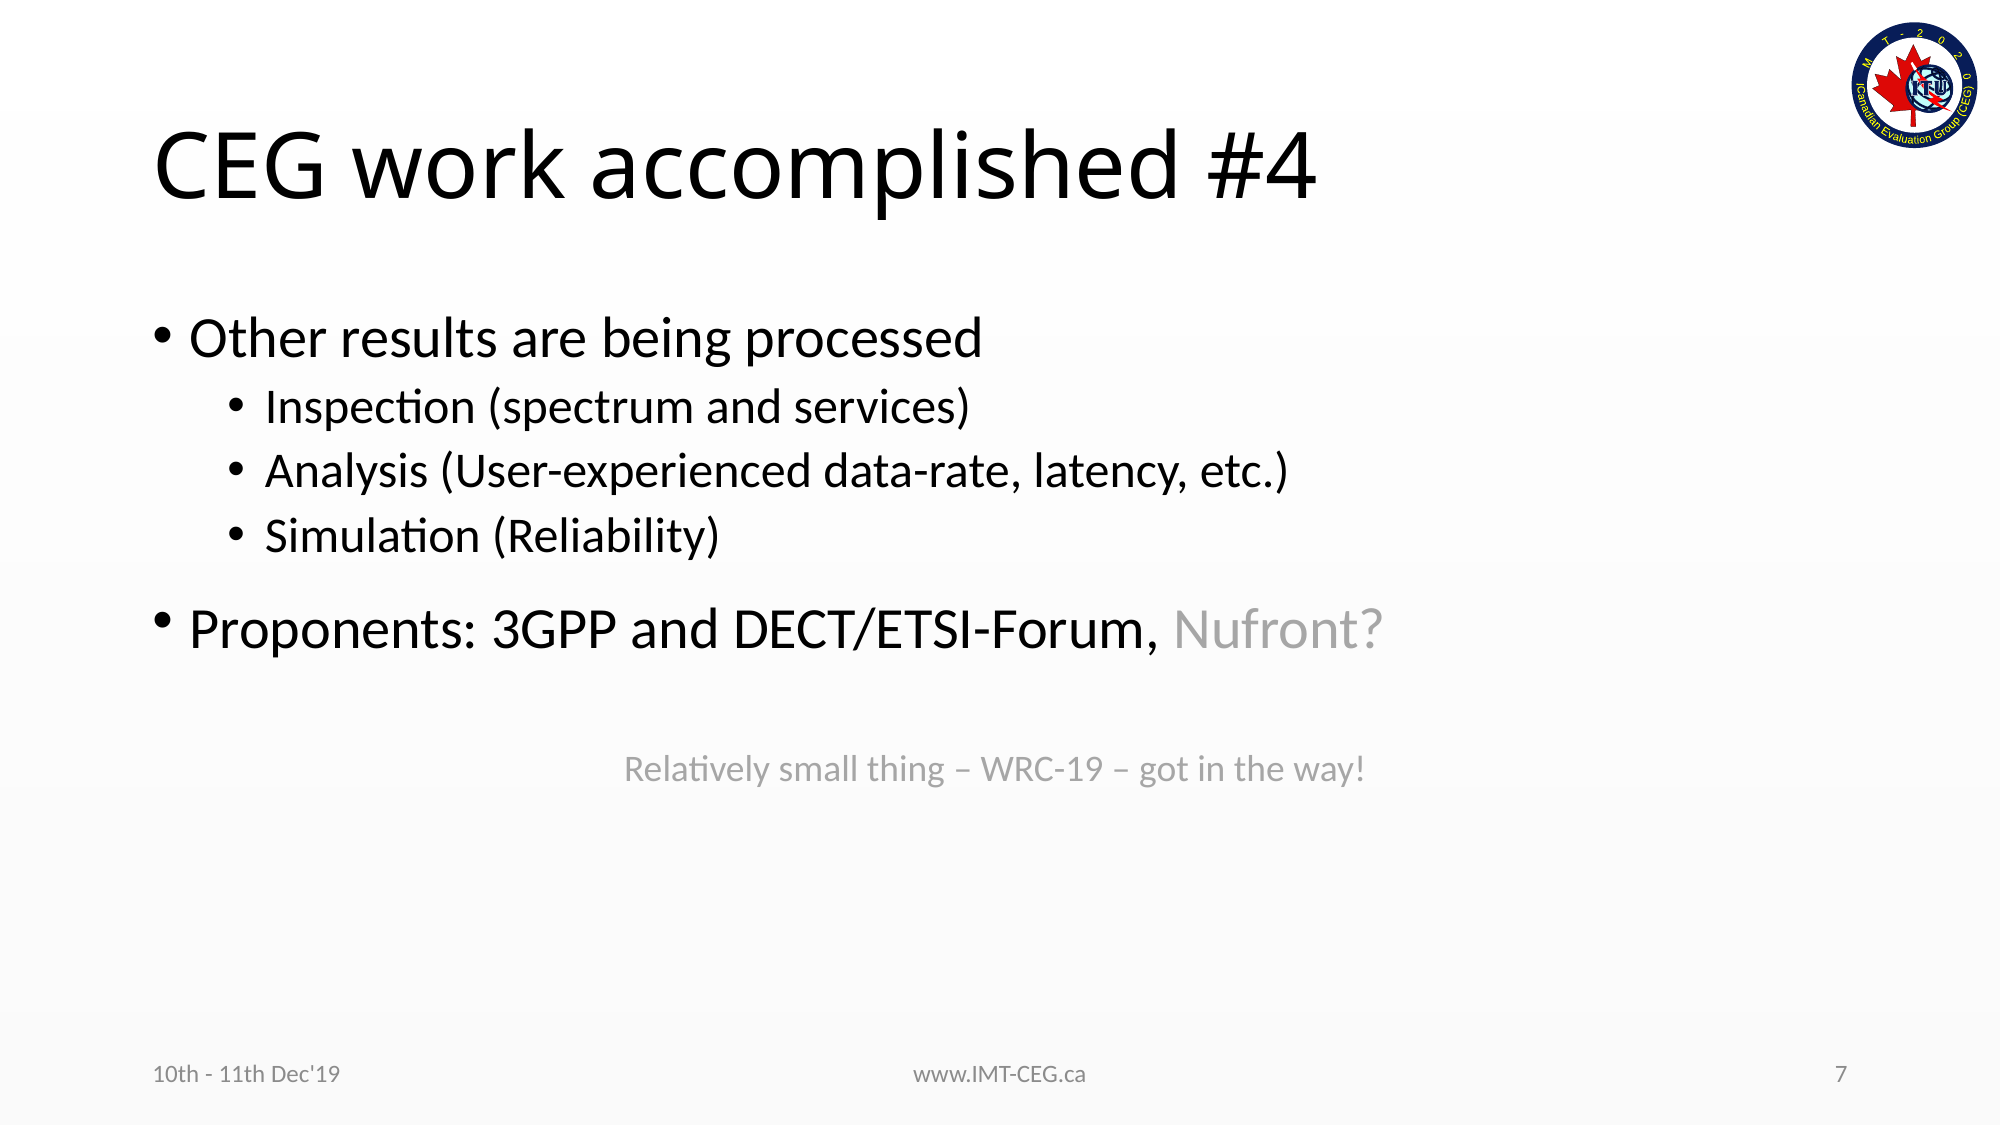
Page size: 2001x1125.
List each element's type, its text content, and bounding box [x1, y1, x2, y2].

title CEG work accomplished #4 [137, 59, 1863, 278]
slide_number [137, 1042, 588, 1103]
slide_number 7 [1412, 1042, 1863, 1103]
footer www.IMT-CEG.ca [662, 1042, 1338, 1103]
text_box Relatively small thing – WRC-19 – got in the way! [609, 736, 1391, 797]
list Other results are being processed Inspection (spectrum and services) Analysis (User-experienced data-rate, latency, etc.) Simulation (Reliability) Proponents: 3GPP and DECT/ETSI-Forum, Nufront? [137, 299, 1863, 1014]
